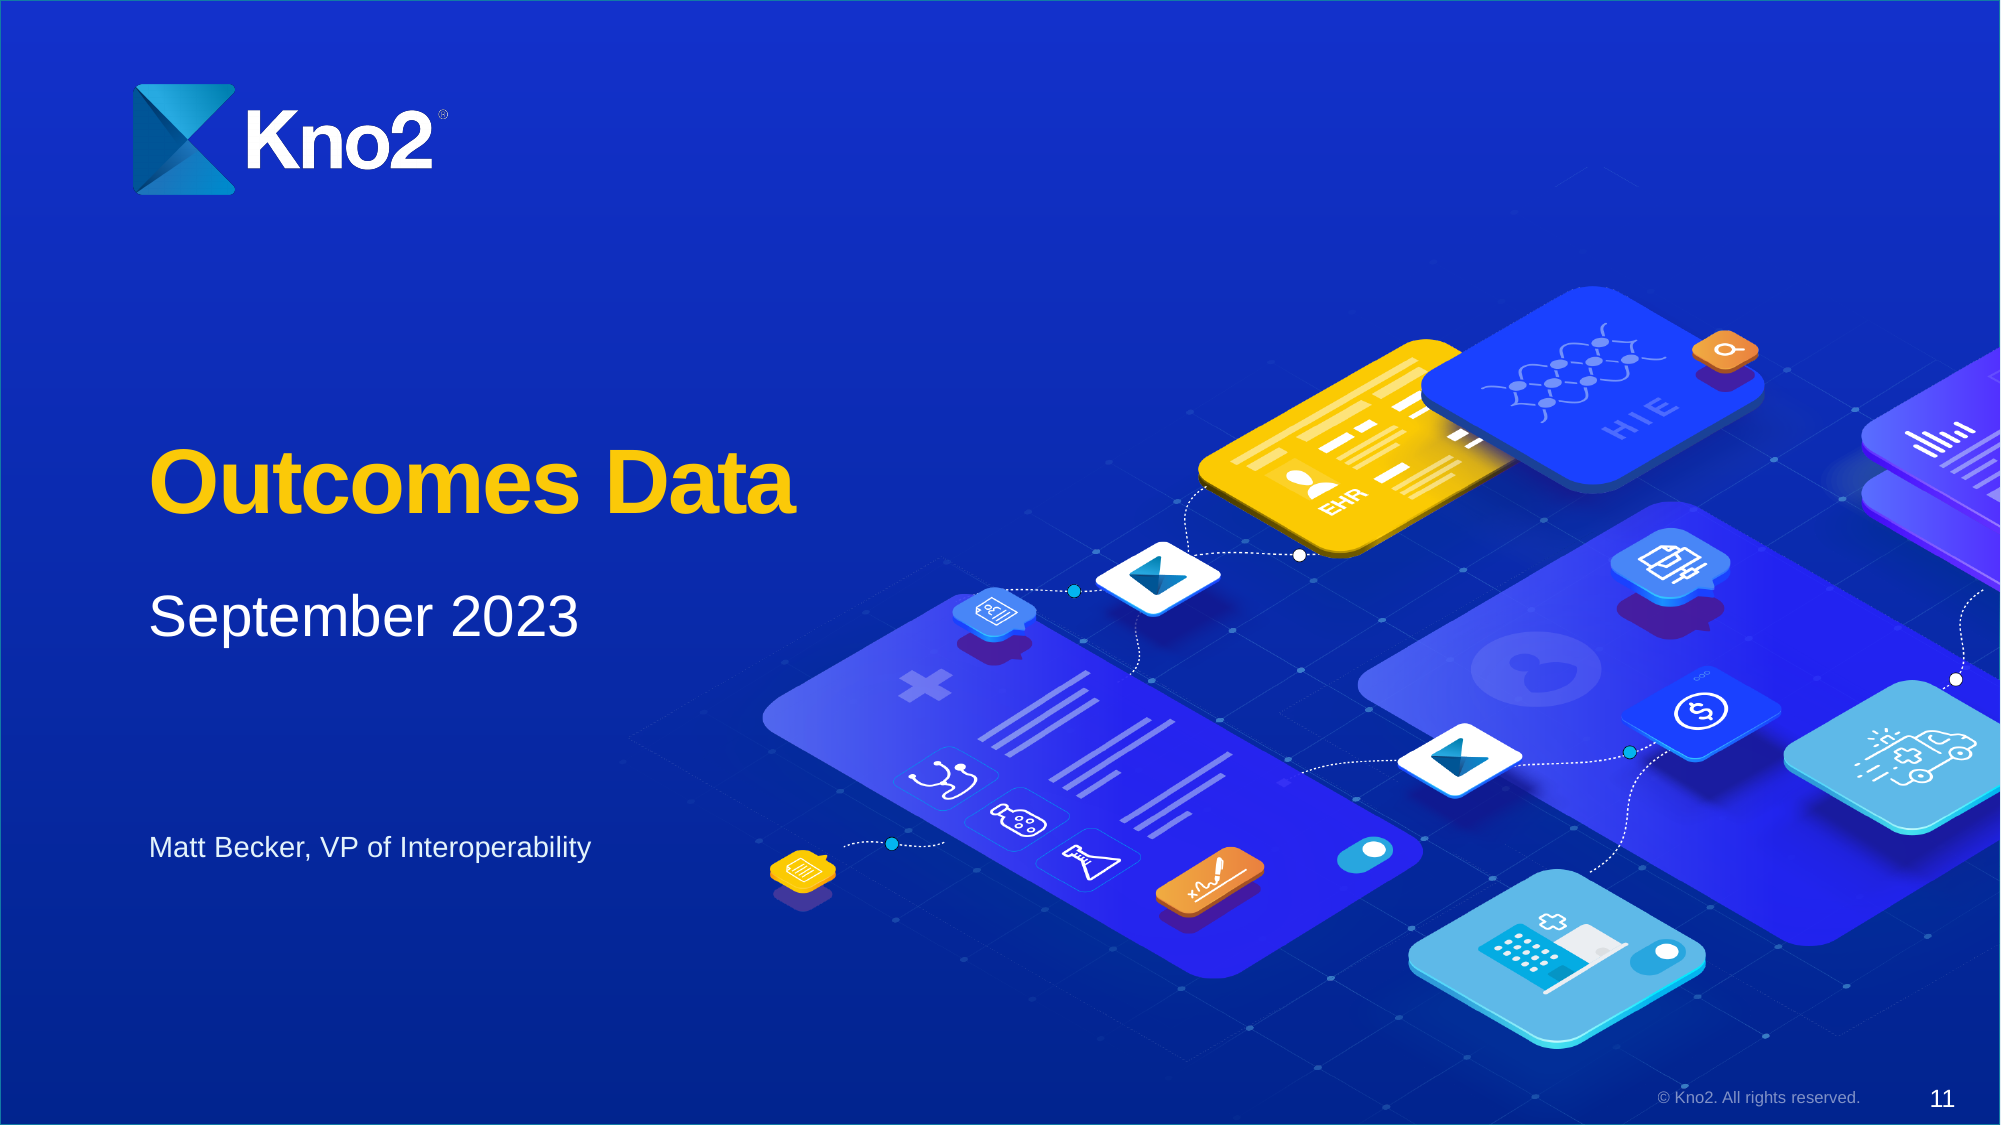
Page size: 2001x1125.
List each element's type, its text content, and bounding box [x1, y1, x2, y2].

slide_number 11 [1895, 1067, 1971, 1125]
footer © Kno2. All rights reserved. [1201, 1067, 1877, 1125]
picture [503, 167, 2000, 1125]
title Outcomes Data [133, 317, 1149, 539]
list Matt Becker, VP of Interoperability [133, 825, 724, 968]
subtitle September 2023 [133, 578, 877, 721]
picture [133, 84, 448, 195]
